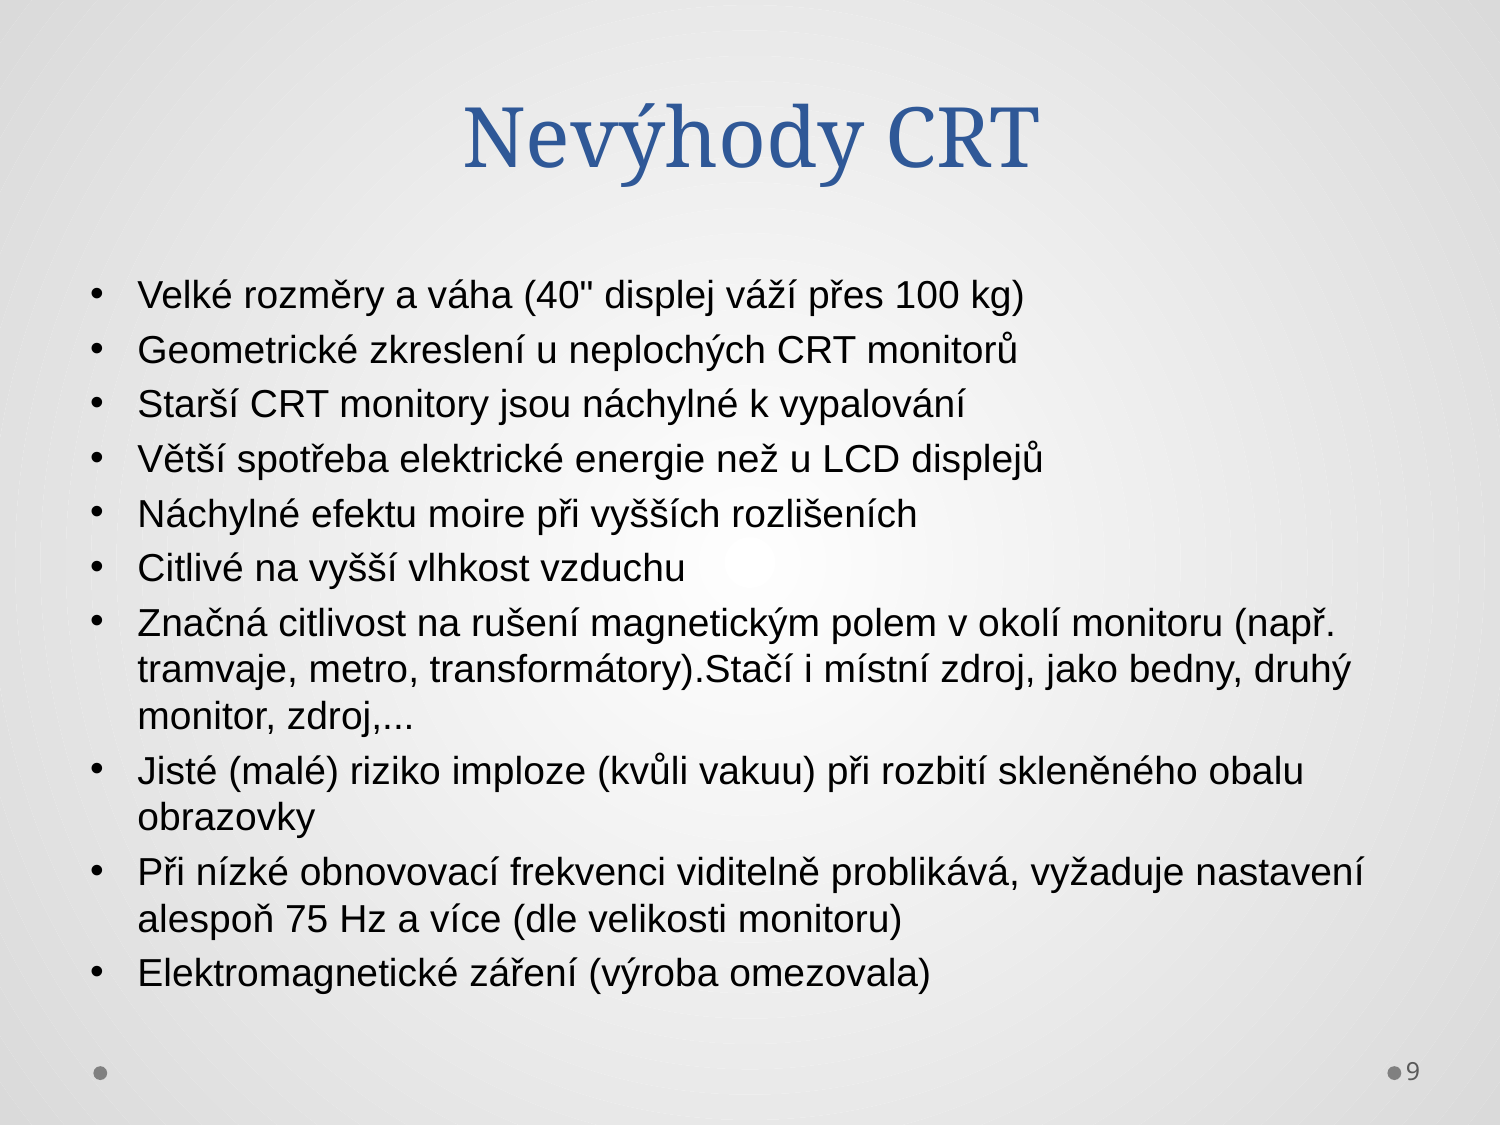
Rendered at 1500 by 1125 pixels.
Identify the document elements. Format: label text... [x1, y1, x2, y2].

slide_number 9 [1401, 1042, 1494, 1103]
title Nevýhody CRT [76, 66, 1427, 192]
list Velké rozměry a váha (40" displej váží přes 100 kg) Geometrické zkreslení u neplochých CRT monitorů Starší CRT monitory jsou náchylné k vypalování Větší spotřeba elektrické energie než u LCD displejů Náchylné efektu moire při vyšších rozlišeních Citlivé na vyšší vlhkost vzduchu Značná citlivost na rušení magnetickým polem v okolí monitoru (např. tramvaje, metro, transformátory).Stačí i místní zdroj, jako bedny, druhý monitor, zdroj,... Jisté (malé) riziko imploze (kvůli vakuu) při rozbití skleněného obalu obrazovky Při nízké obnovovací frekvenci viditelně problikává, vyžaduje nastavení alespoň 75 Hz a více (dle velikosti monitoru) Elektromagnetické záření (výroba omezovala) [75, 262, 1425, 1005]
